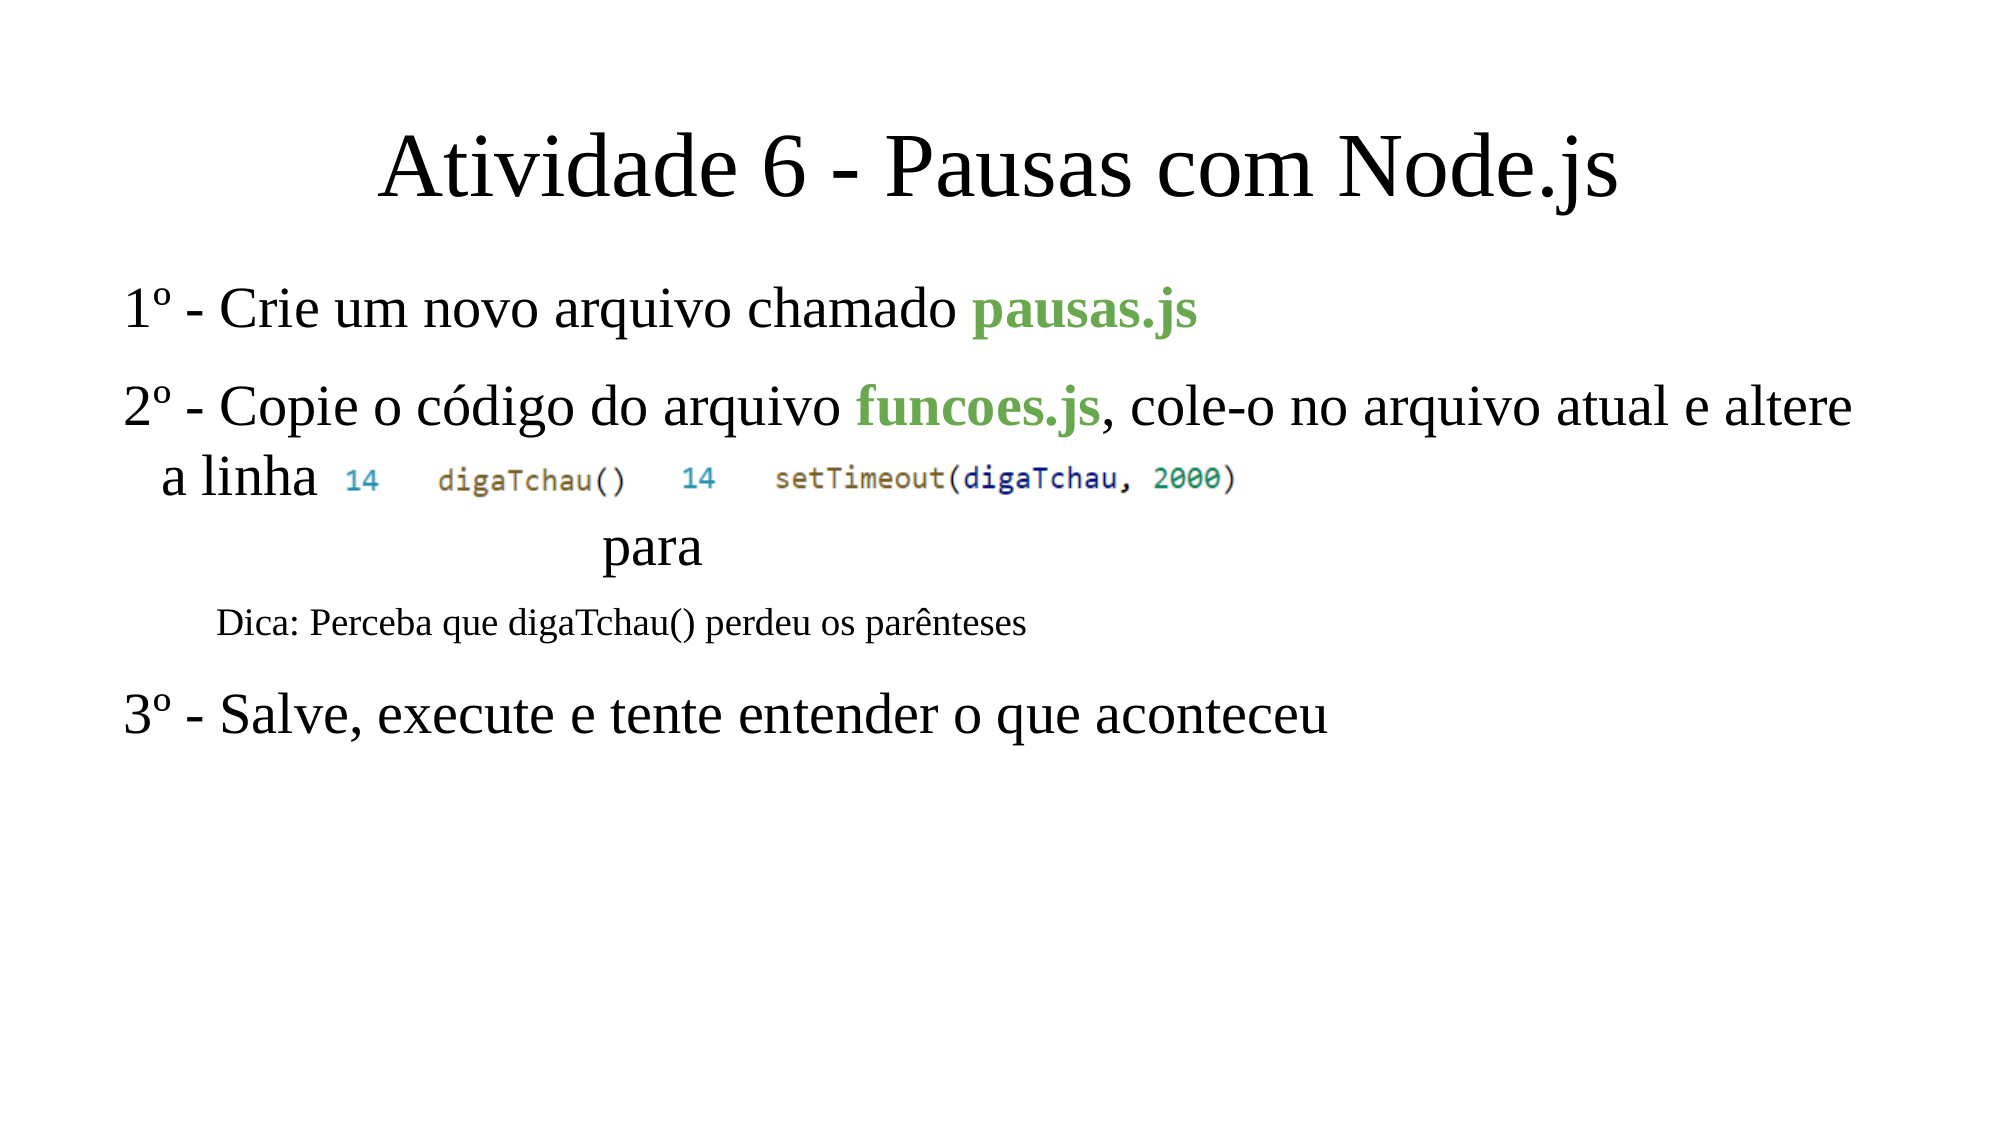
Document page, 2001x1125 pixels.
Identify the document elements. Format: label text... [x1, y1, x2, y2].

list 1º - Crie um novo arquivo chamado pausas.js 2º - Copie o código do arquivo funcoes.js, cole-o no arquivo atual e altere a linha para Dica: Perceba que digaTchau() perdeu os parênteses 3º - Salve, execute e tente entender o que aconteceu [103, 249, 1891, 1022]
title Atividade 6 - Pausas com Node.js [68, 97, 1932, 223]
picture [333, 452, 1256, 510]
